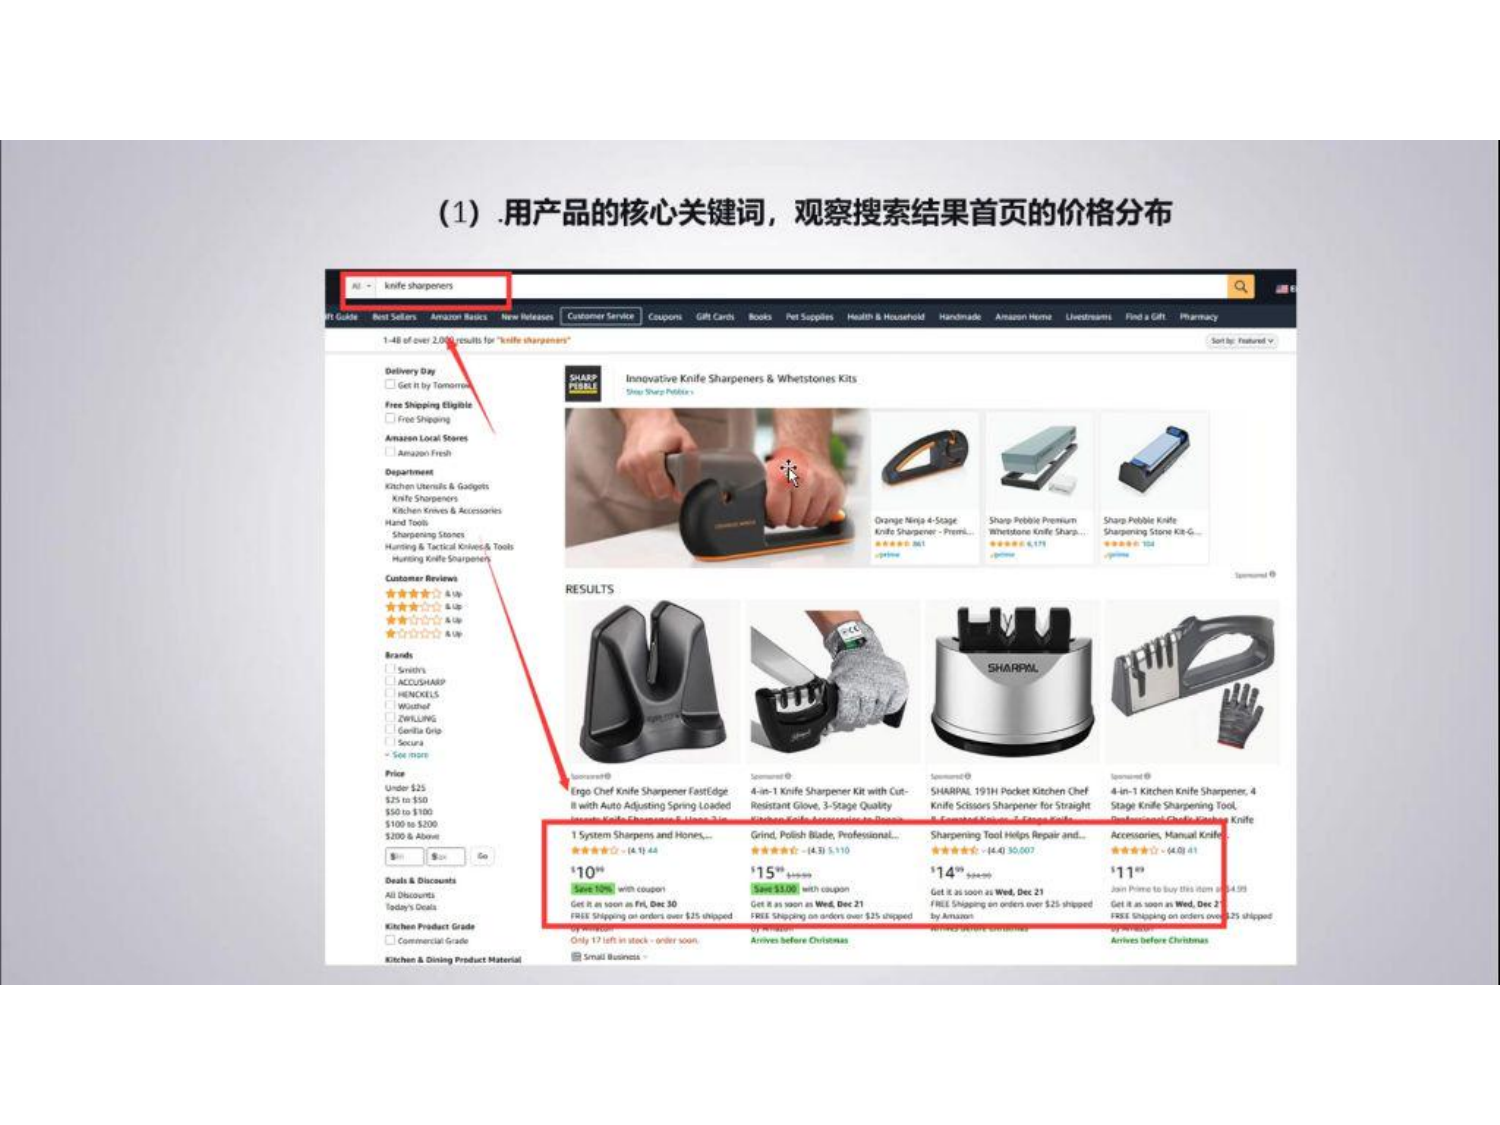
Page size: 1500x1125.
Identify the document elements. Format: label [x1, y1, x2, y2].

picture [0, 140, 1500, 985]
